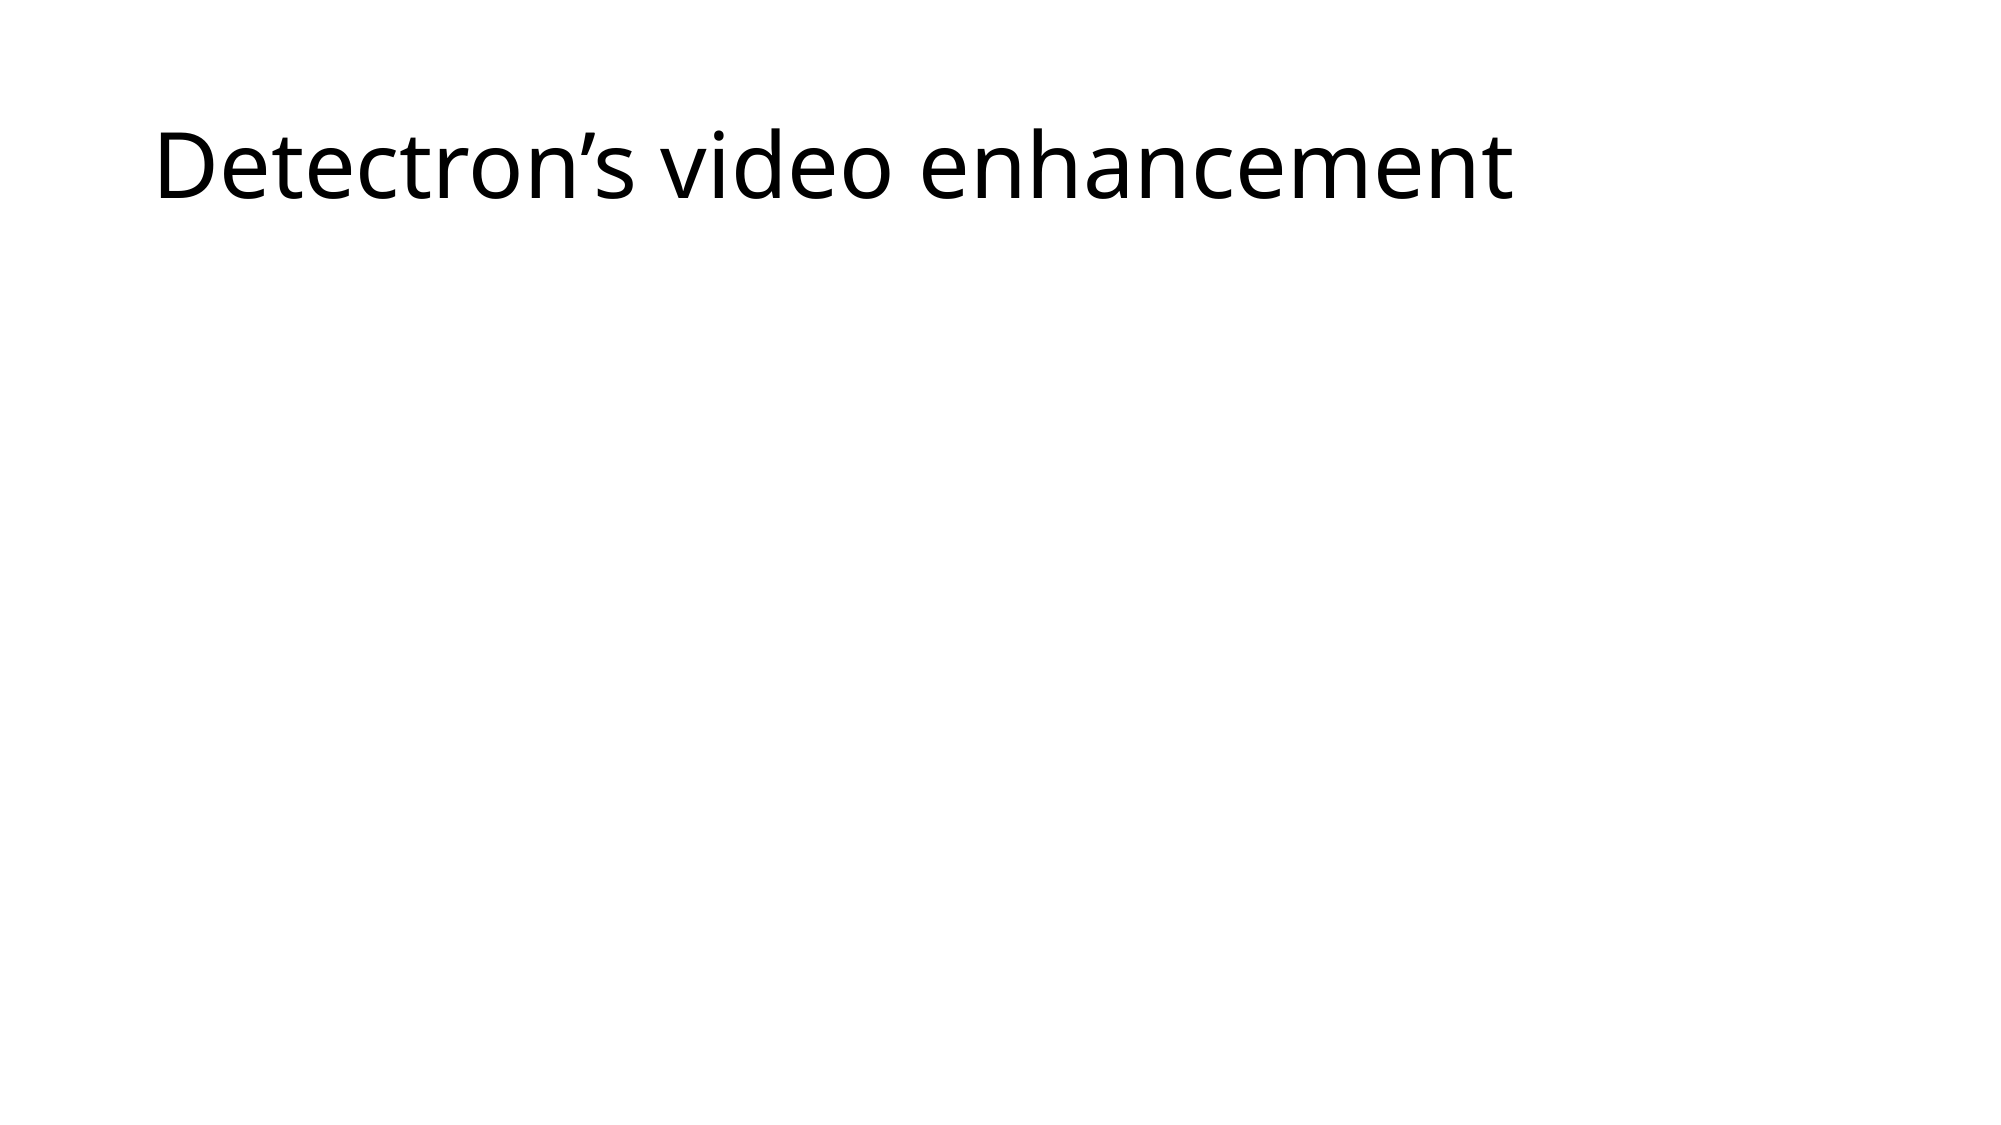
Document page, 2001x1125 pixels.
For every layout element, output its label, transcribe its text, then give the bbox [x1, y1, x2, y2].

title Detectron’s video enhancement [137, 59, 1863, 278]
